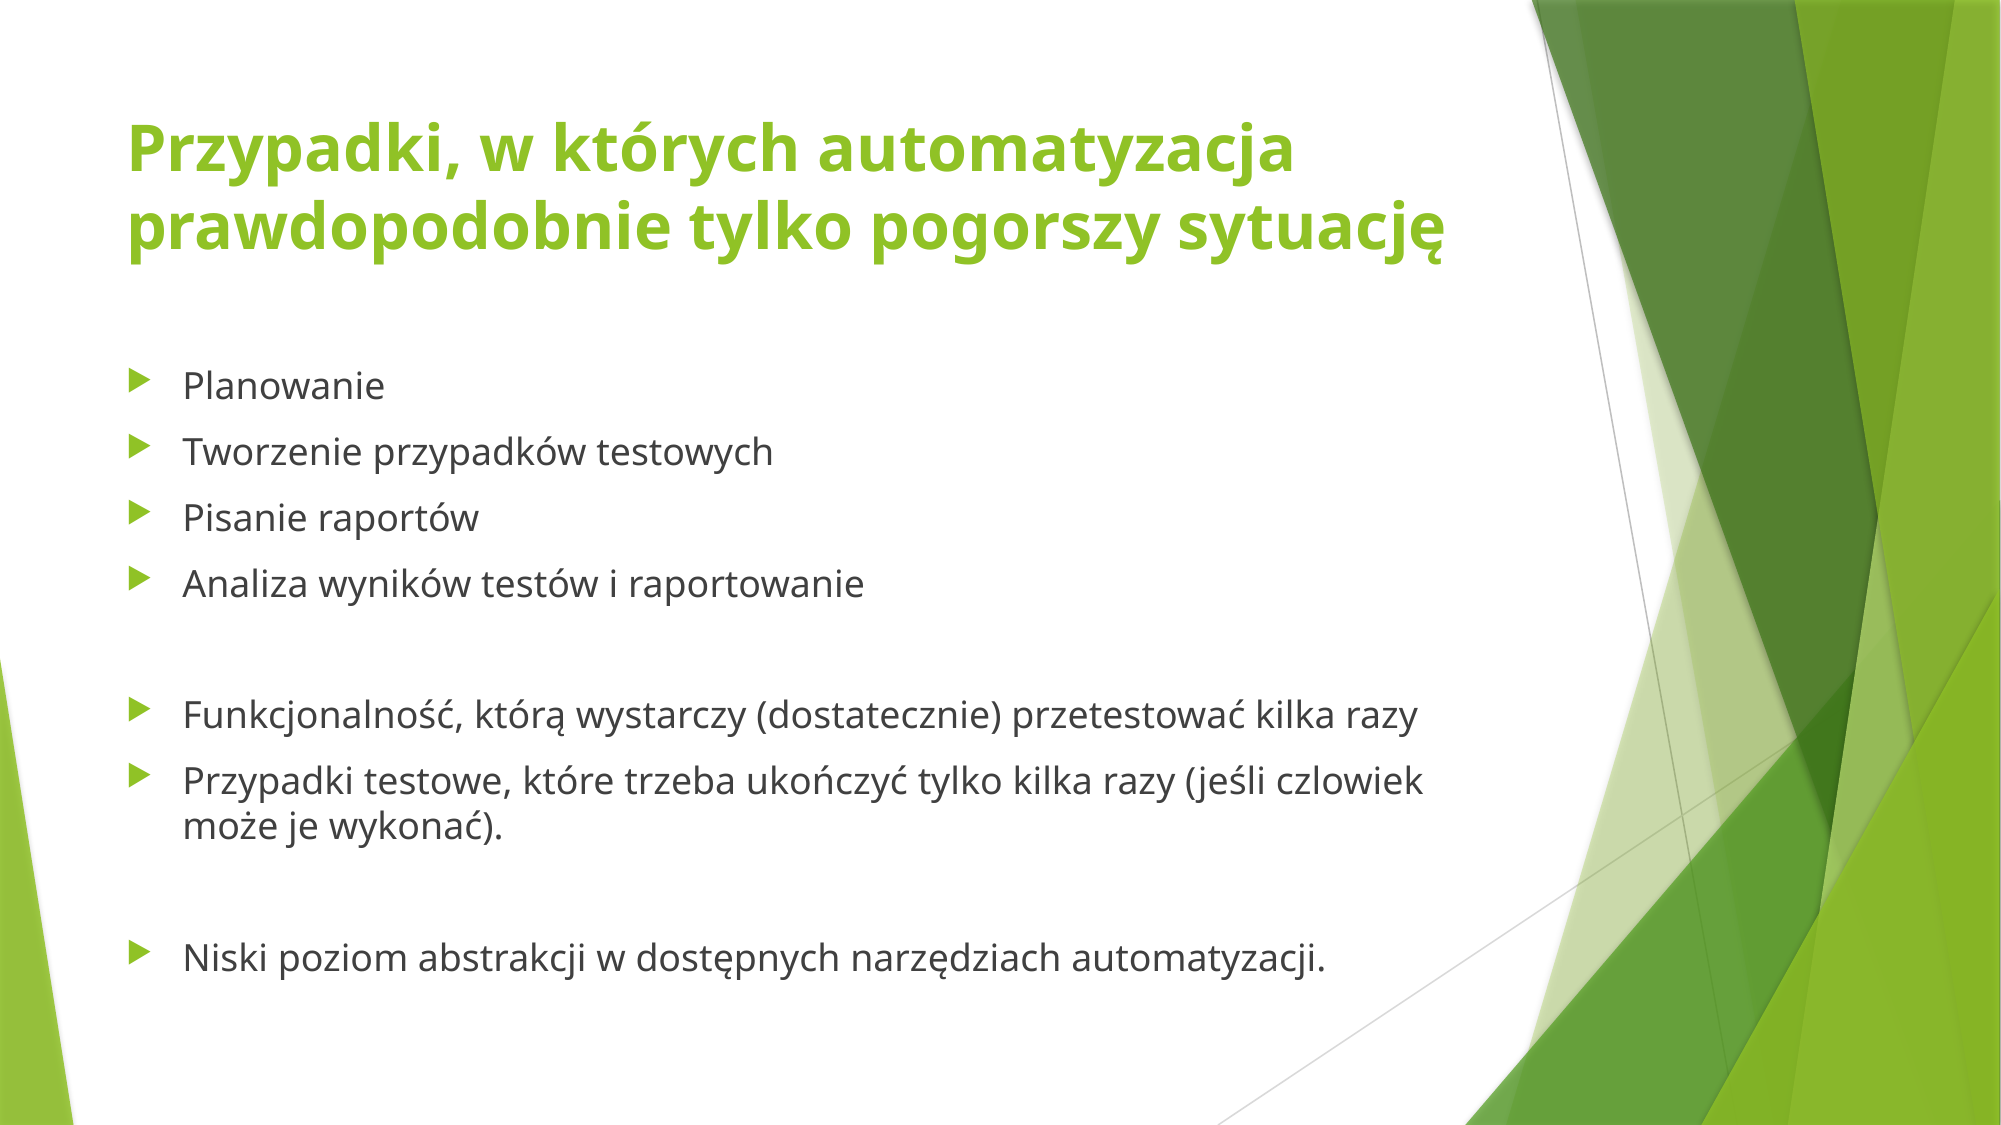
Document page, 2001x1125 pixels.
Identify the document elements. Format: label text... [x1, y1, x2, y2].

list Planowanie Tworzenie przypadków testowych Pisanie raportów Analiza wyników testów i raportowanie Funkcjonalność, którą wystarczy (dostatecznie) przetestować kilka razy Przypadki testowe, które trzeba ukończyć tylko kilka razy (jeśli czlowiek może je wykonać). Niski poziom abstrakcji w dostępnych narzędziach automatyzacji. [111, 354, 1522, 992]
title Przypadki, w których automatyzacja prawdopodobnie tylko pogorszy sytuację [111, 99, 1522, 317]
